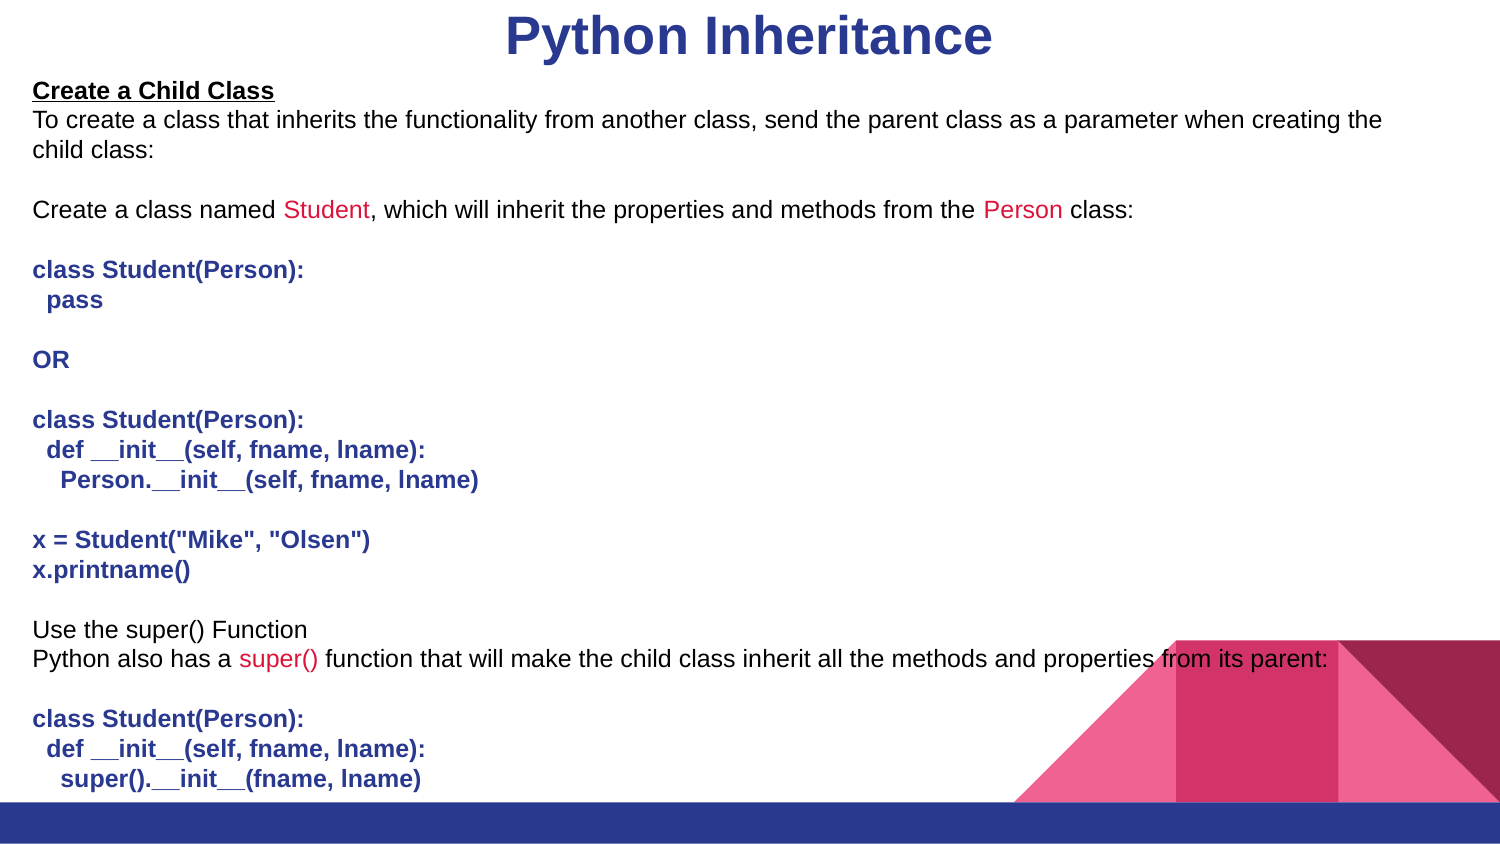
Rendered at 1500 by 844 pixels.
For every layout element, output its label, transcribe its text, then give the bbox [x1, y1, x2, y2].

title Python Inheritance [0, 0, 1500, 72]
text_box Create a Child Class To create a class that inherits the functionality from another class, send the parent class as a parameter when creating the child class: Create a class named Student, which will inherit the properties and methods from the Person class: class Student(Person): pass OR class Student(Person): def __init__(self, fname, lname): Person.__init__(self, fname, lname) x = Student("Mike", "Olsen") x.printname() Use the super() Function Python also has a super() function that will make the child class inherit all the methods and properties from its parent: class Student(Person): def __init__(self, fname, lname): super().__init__(fname, lname) [17, 59, 1412, 808]
